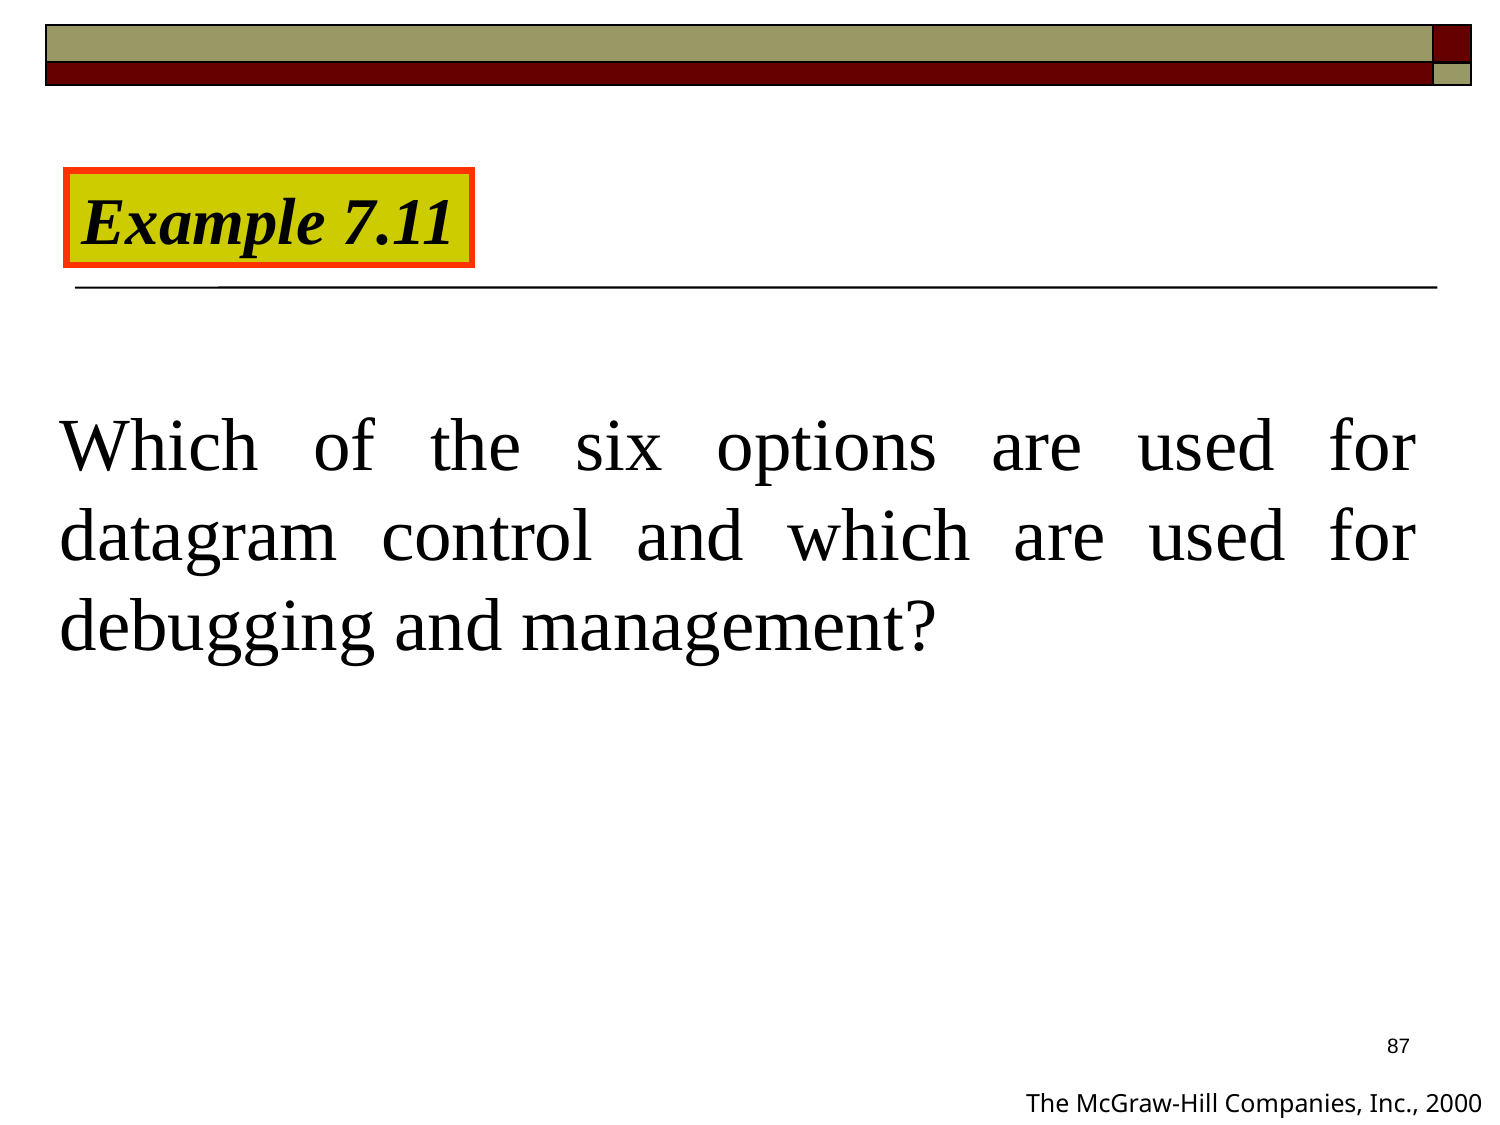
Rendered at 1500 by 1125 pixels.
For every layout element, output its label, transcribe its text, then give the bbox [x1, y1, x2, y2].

text_box Example 7.11 [66, 170, 472, 266]
text_box Which of the six options are used for datagram control and which are used for debugging and management? [44, 387, 1433, 673]
slide_number 87 [1112, 1024, 1426, 1101]
text_box The McGraw-Hill Companies, Inc., 2000 [1011, 1079, 1499, 1125]
